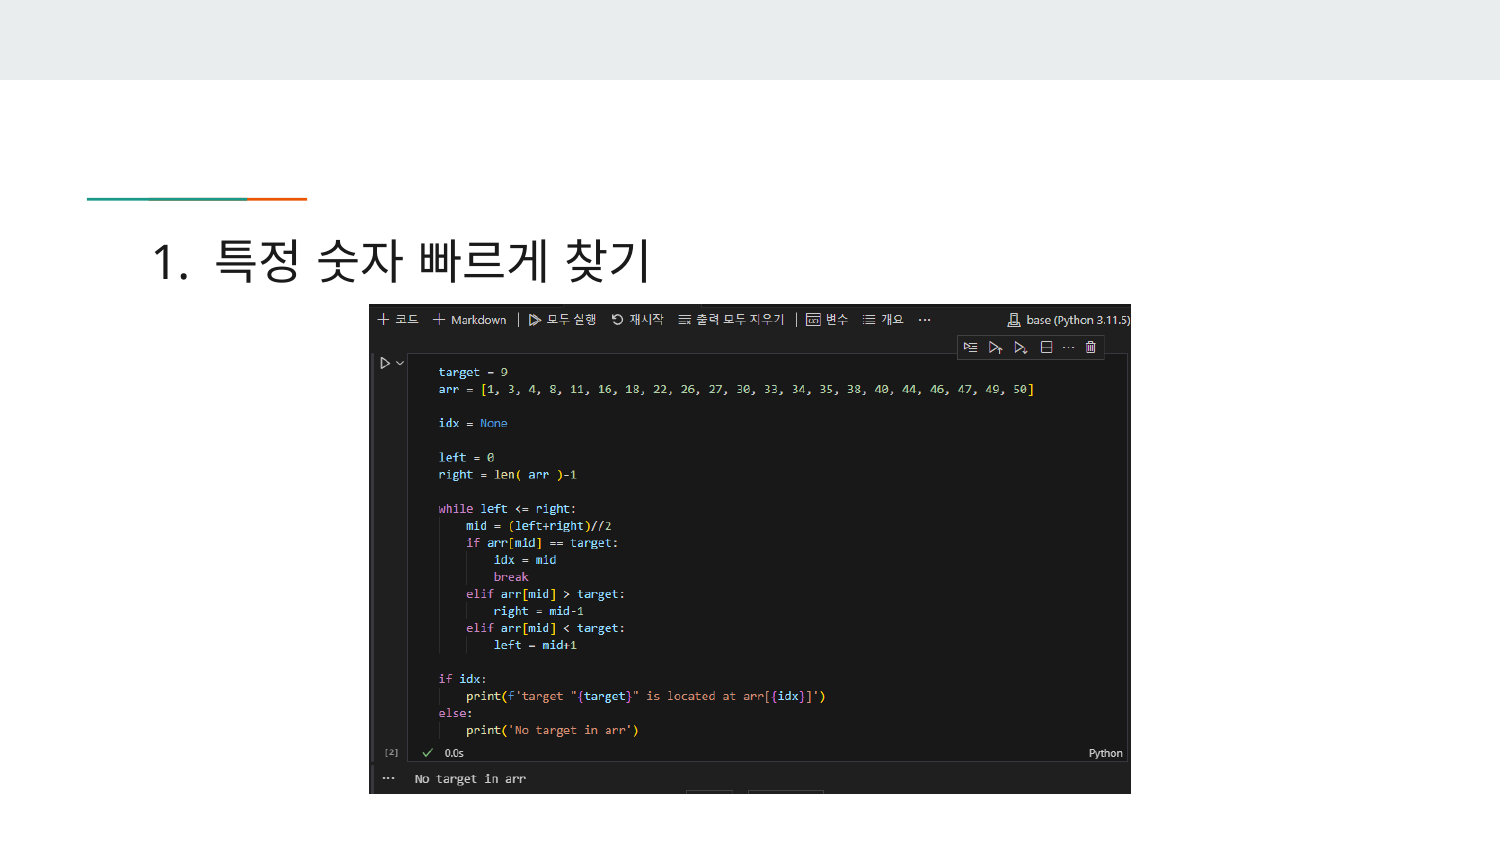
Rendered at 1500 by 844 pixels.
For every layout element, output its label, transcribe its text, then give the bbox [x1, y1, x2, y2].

title 특정 숫자 빠르게 찾기 [119, 216, 1381, 305]
picture [369, 303, 1131, 794]
